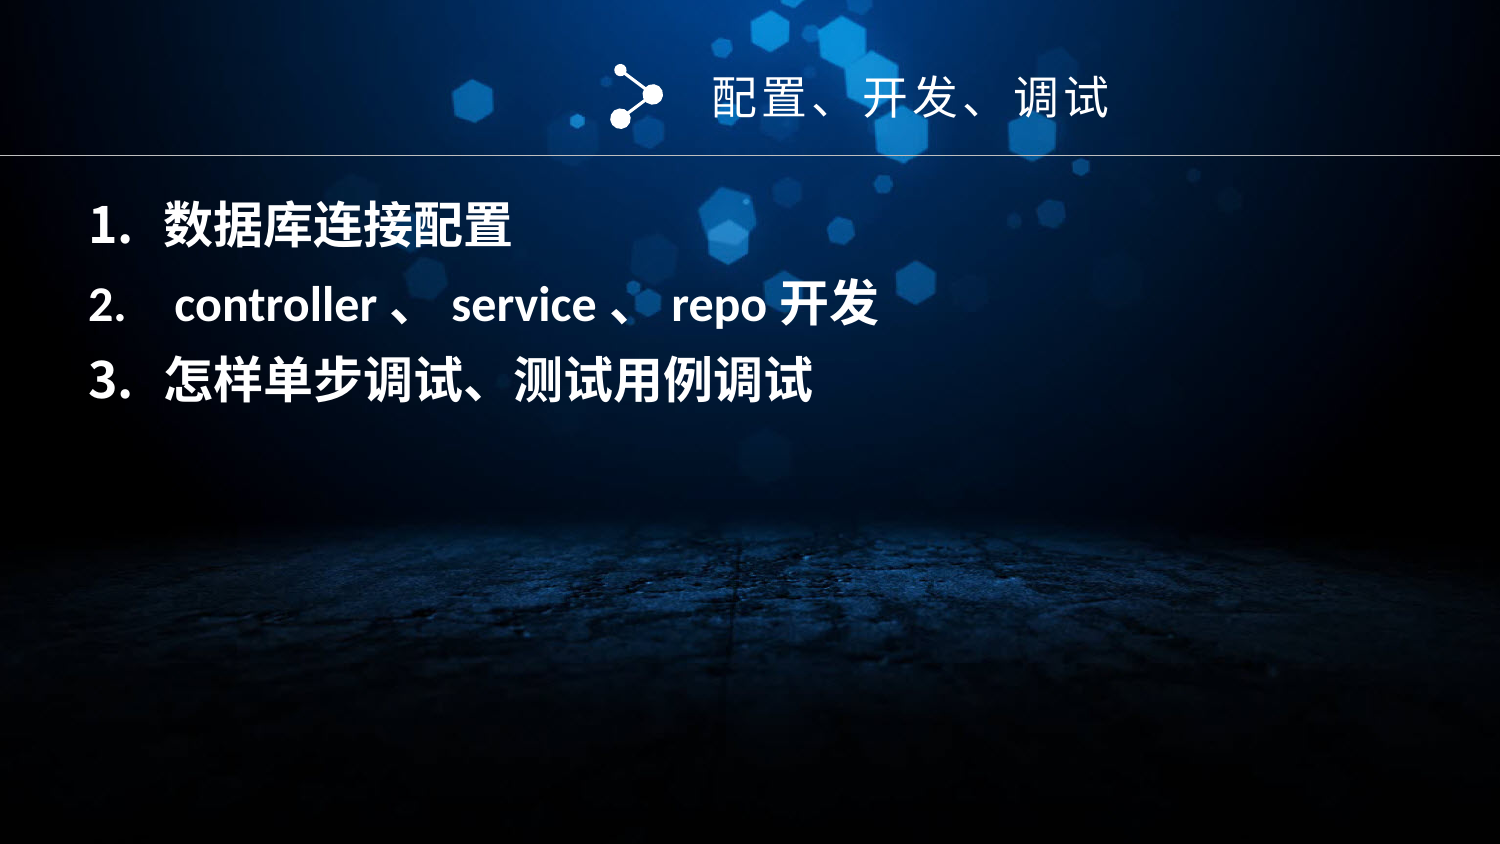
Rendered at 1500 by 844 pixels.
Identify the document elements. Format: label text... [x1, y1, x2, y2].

text_box 配置、开发、调试 [699, 63, 1122, 167]
text_box 数据库连接配置 controller、service、repo开发 怎样单步调试、测试用例调试 [73, 167, 1476, 417]
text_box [620, 70, 653, 119]
picture [0, 156, 1500, 844]
picture [0, 0, 1500, 155]
